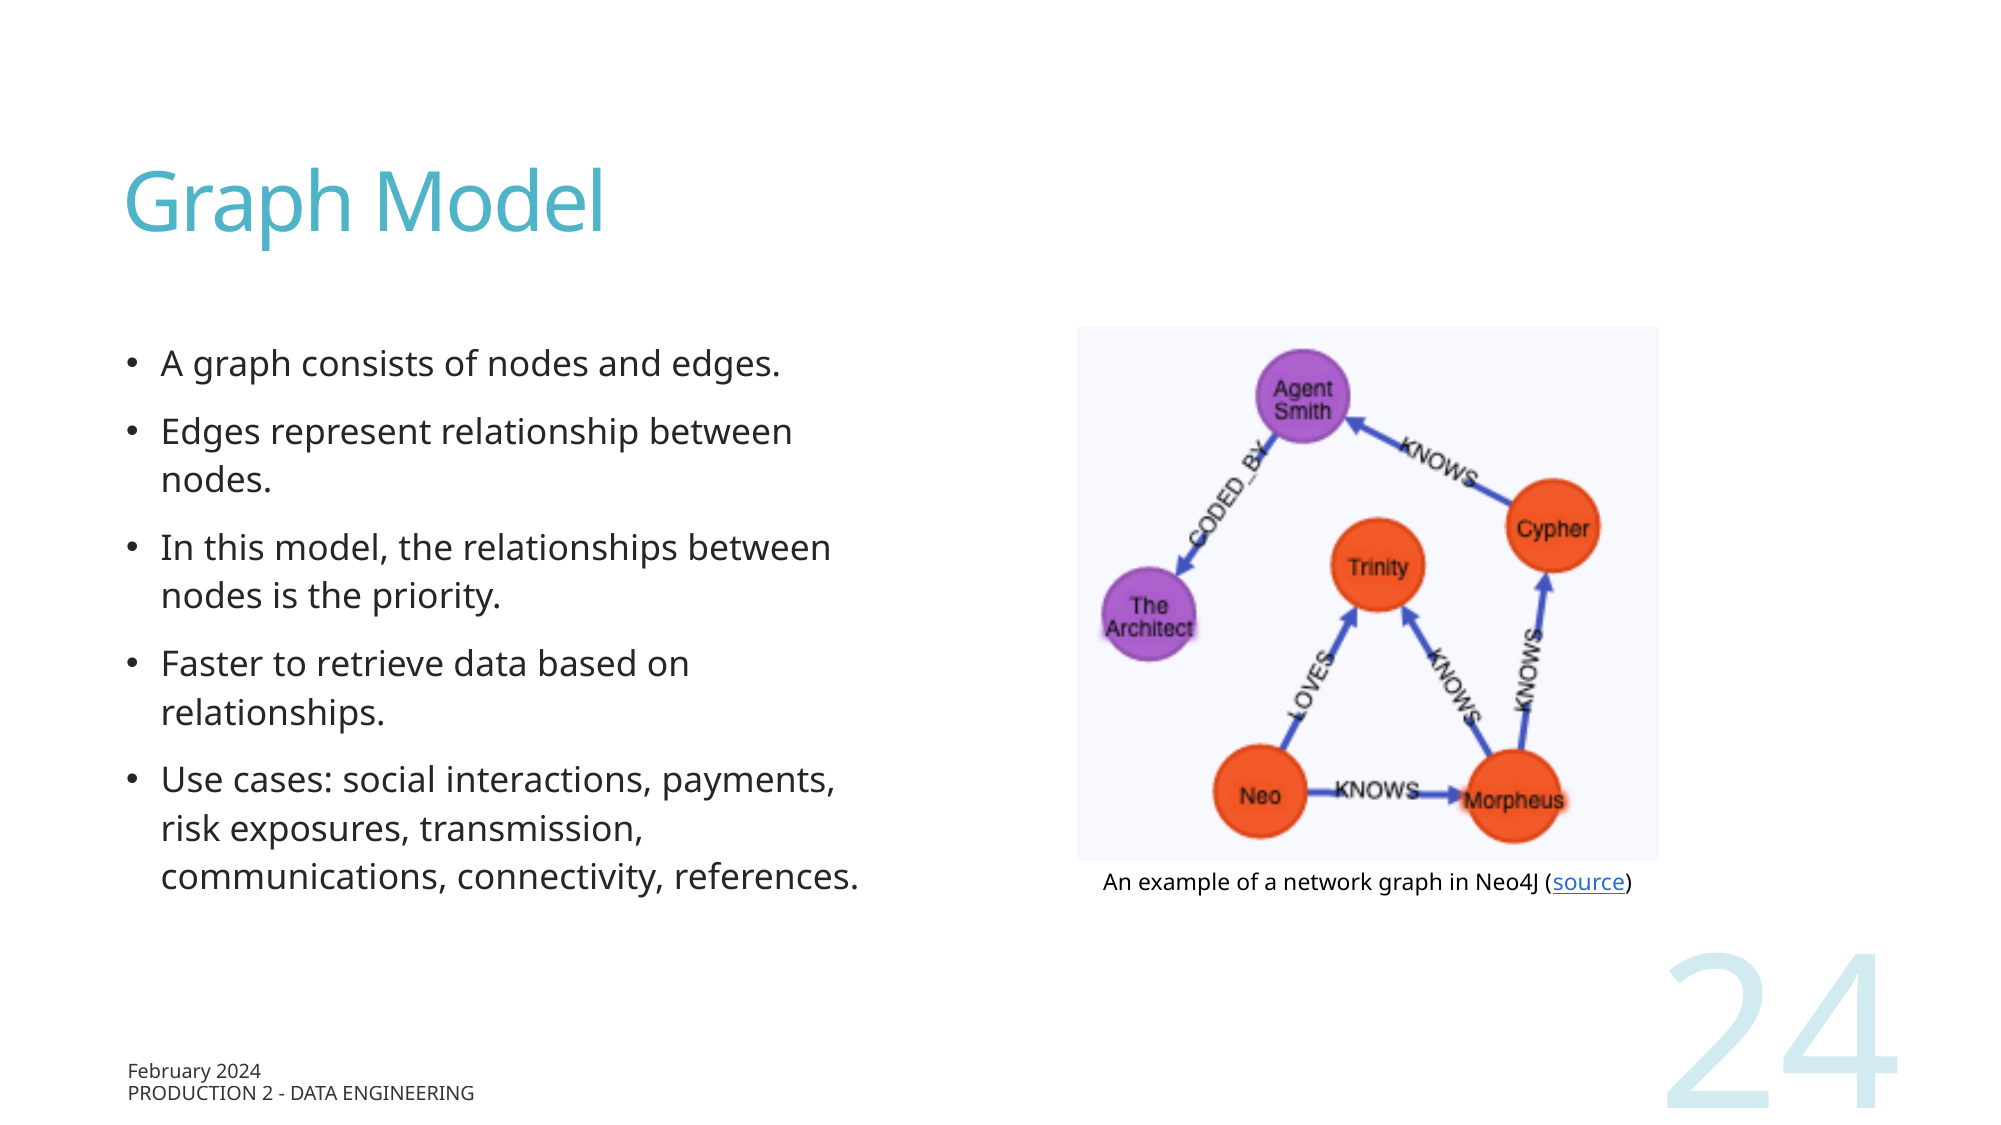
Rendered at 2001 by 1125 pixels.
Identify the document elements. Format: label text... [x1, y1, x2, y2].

footer Production 2 - Data Engineering [112, 1075, 938, 1113]
slide_number 24 [1437, 963, 1918, 1125]
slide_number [112, 1051, 788, 1075]
list A graph consists of nodes and edges. Edges represent relationship between nodes. In this model, the relationships between nodes is the priority. Faster to retrieve data based on relationships. Use cases: social interactions, payments, risk exposures, transmission, communications, connectivity, references. [111, 327, 876, 946]
picture [1076, 326, 1659, 861]
title Graph Model [107, 81, 1875, 330]
text_box An example of a network graph in Neo4J (source) [985, 860, 1750, 944]
